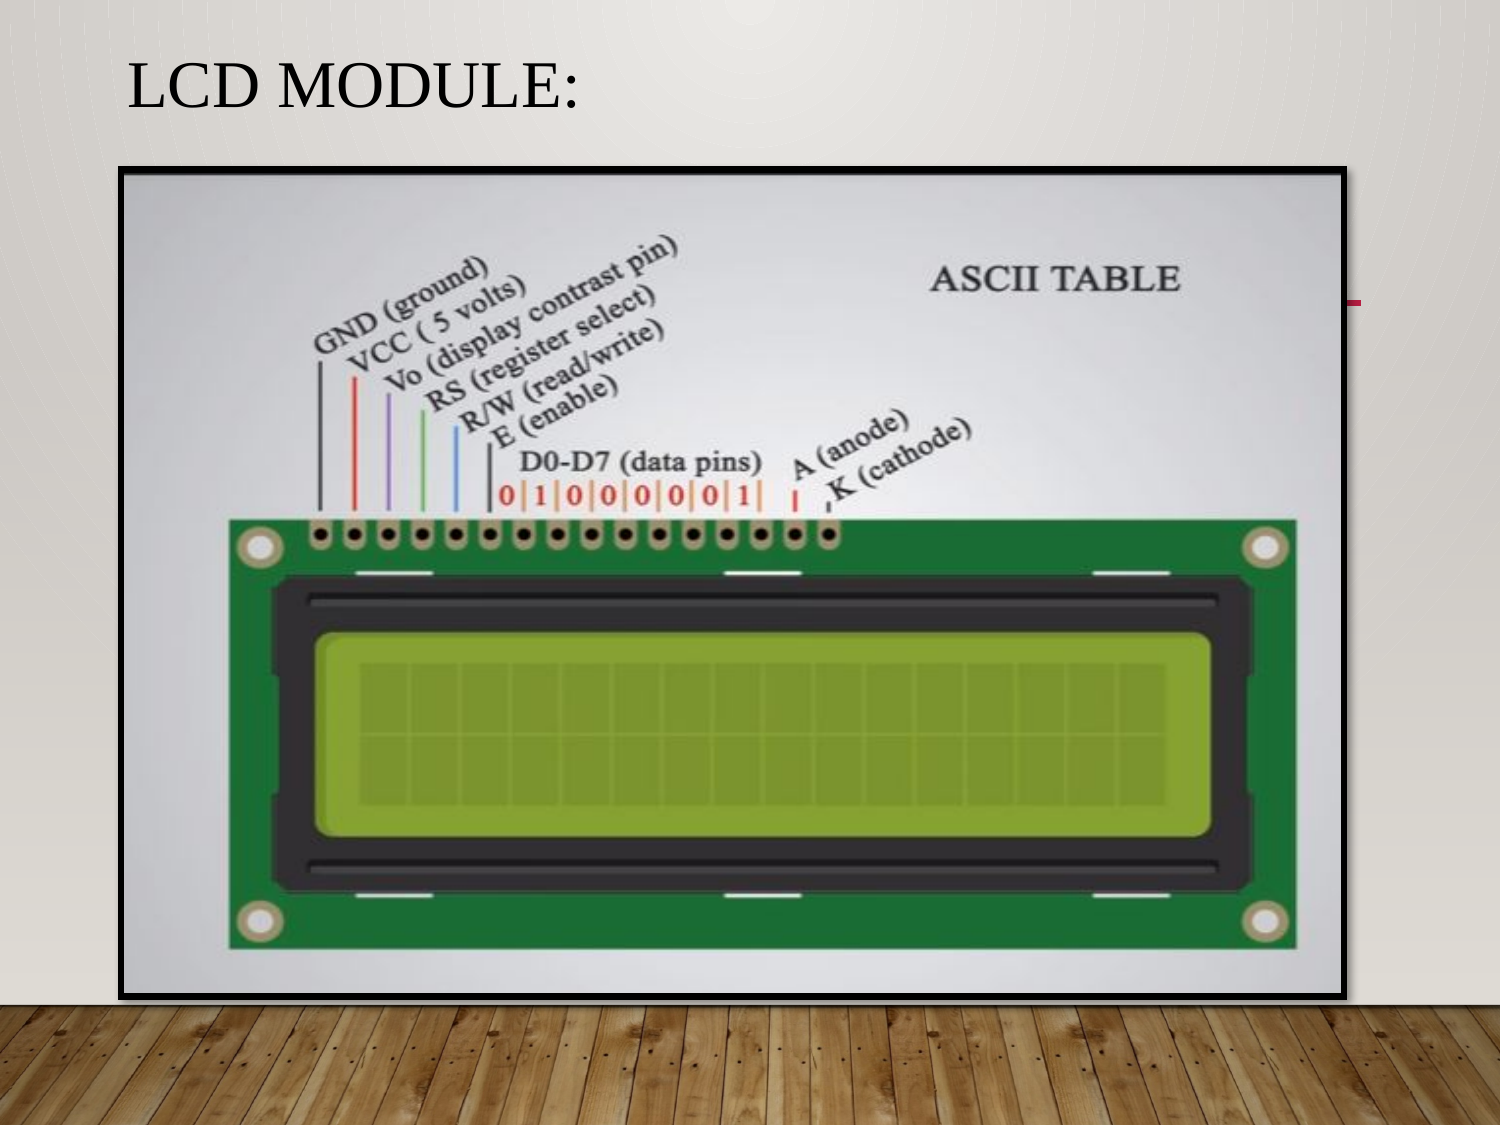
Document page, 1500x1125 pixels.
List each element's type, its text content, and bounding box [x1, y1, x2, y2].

title LCD Module: [112, 42, 1463, 231]
picture [0, 1005, 1500, 1125]
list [123, 172, 1341, 994]
